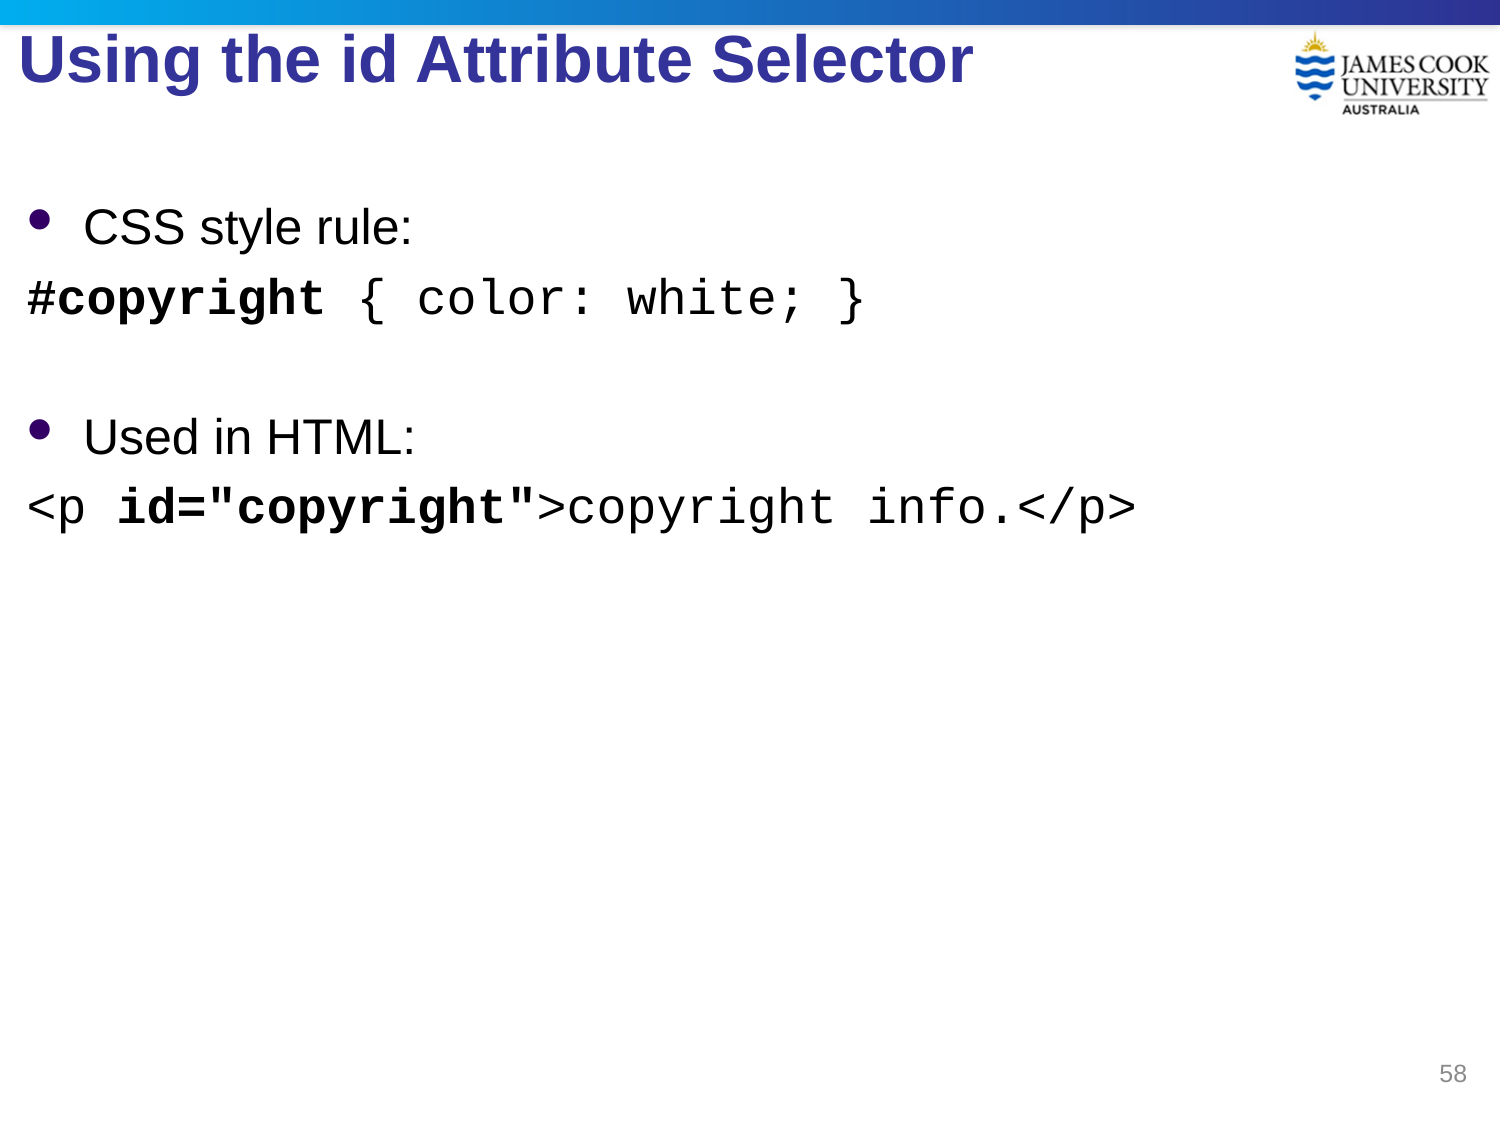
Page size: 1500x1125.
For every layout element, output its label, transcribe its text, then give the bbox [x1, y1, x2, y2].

title Using the id Attribute Selector [3, 8, 1411, 89]
slide_number 58 [1074, 1042, 1483, 1103]
picture [1287, 25, 1500, 123]
list CSS style rule: #copyright { color: white; } Used in HTML: <p id="copyright">copyright info.</p> [11, 186, 1477, 1029]
